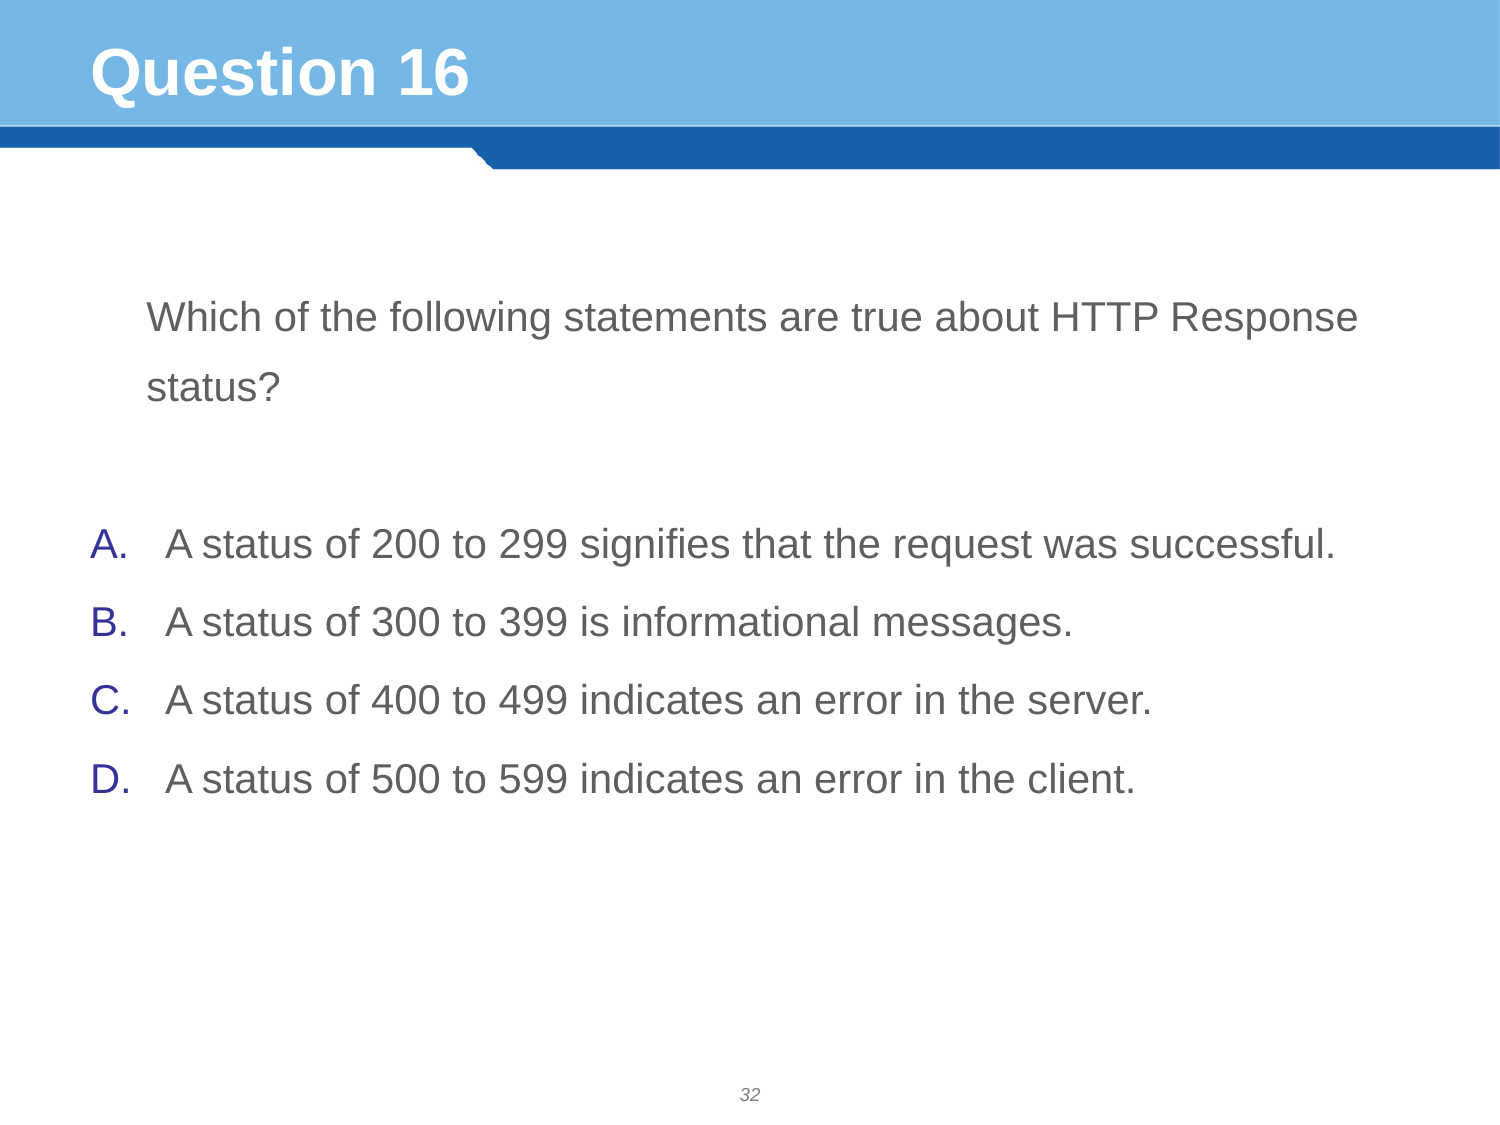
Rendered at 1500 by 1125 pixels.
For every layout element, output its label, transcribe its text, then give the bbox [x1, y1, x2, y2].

title Question 16 [74, 0, 1426, 138]
slide_number 32 [574, 1074, 926, 1115]
list Which of the following statements are true about HTTP Response status? A status of 200 to 299 signifies that the request was successful. A status of 300 to 399 is informational messages. A status of 400 to 499 indicates an error in the server. A status of 500 to 599 indicates an error in the client. [74, 262, 1426, 1006]
picture [0, 0, 1500, 188]
